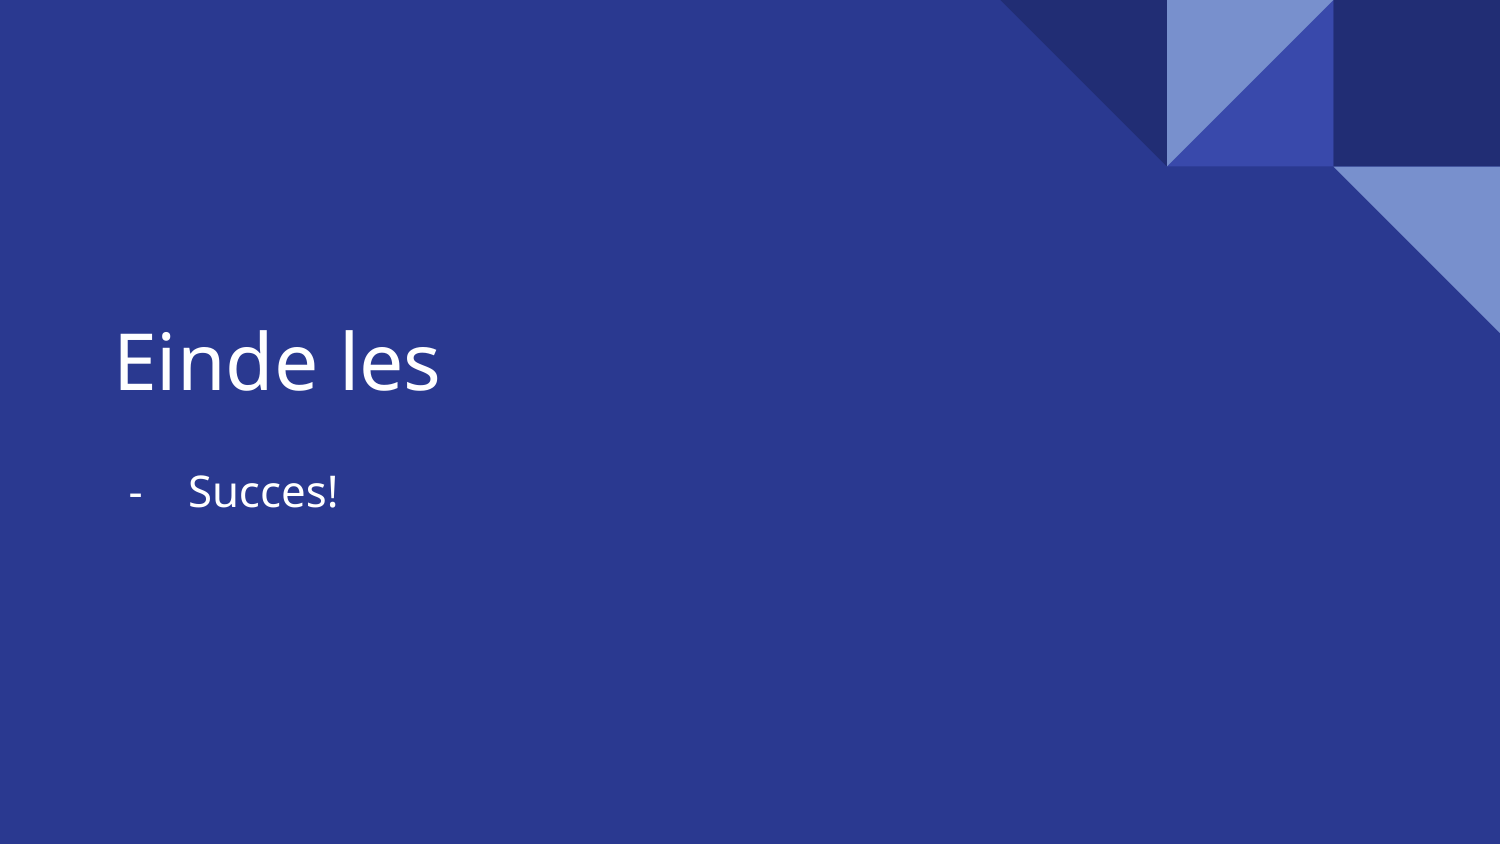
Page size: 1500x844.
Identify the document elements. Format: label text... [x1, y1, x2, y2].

title Einde les [98, 291, 1447, 429]
subtitle Succes! [98, 445, 1447, 844]
